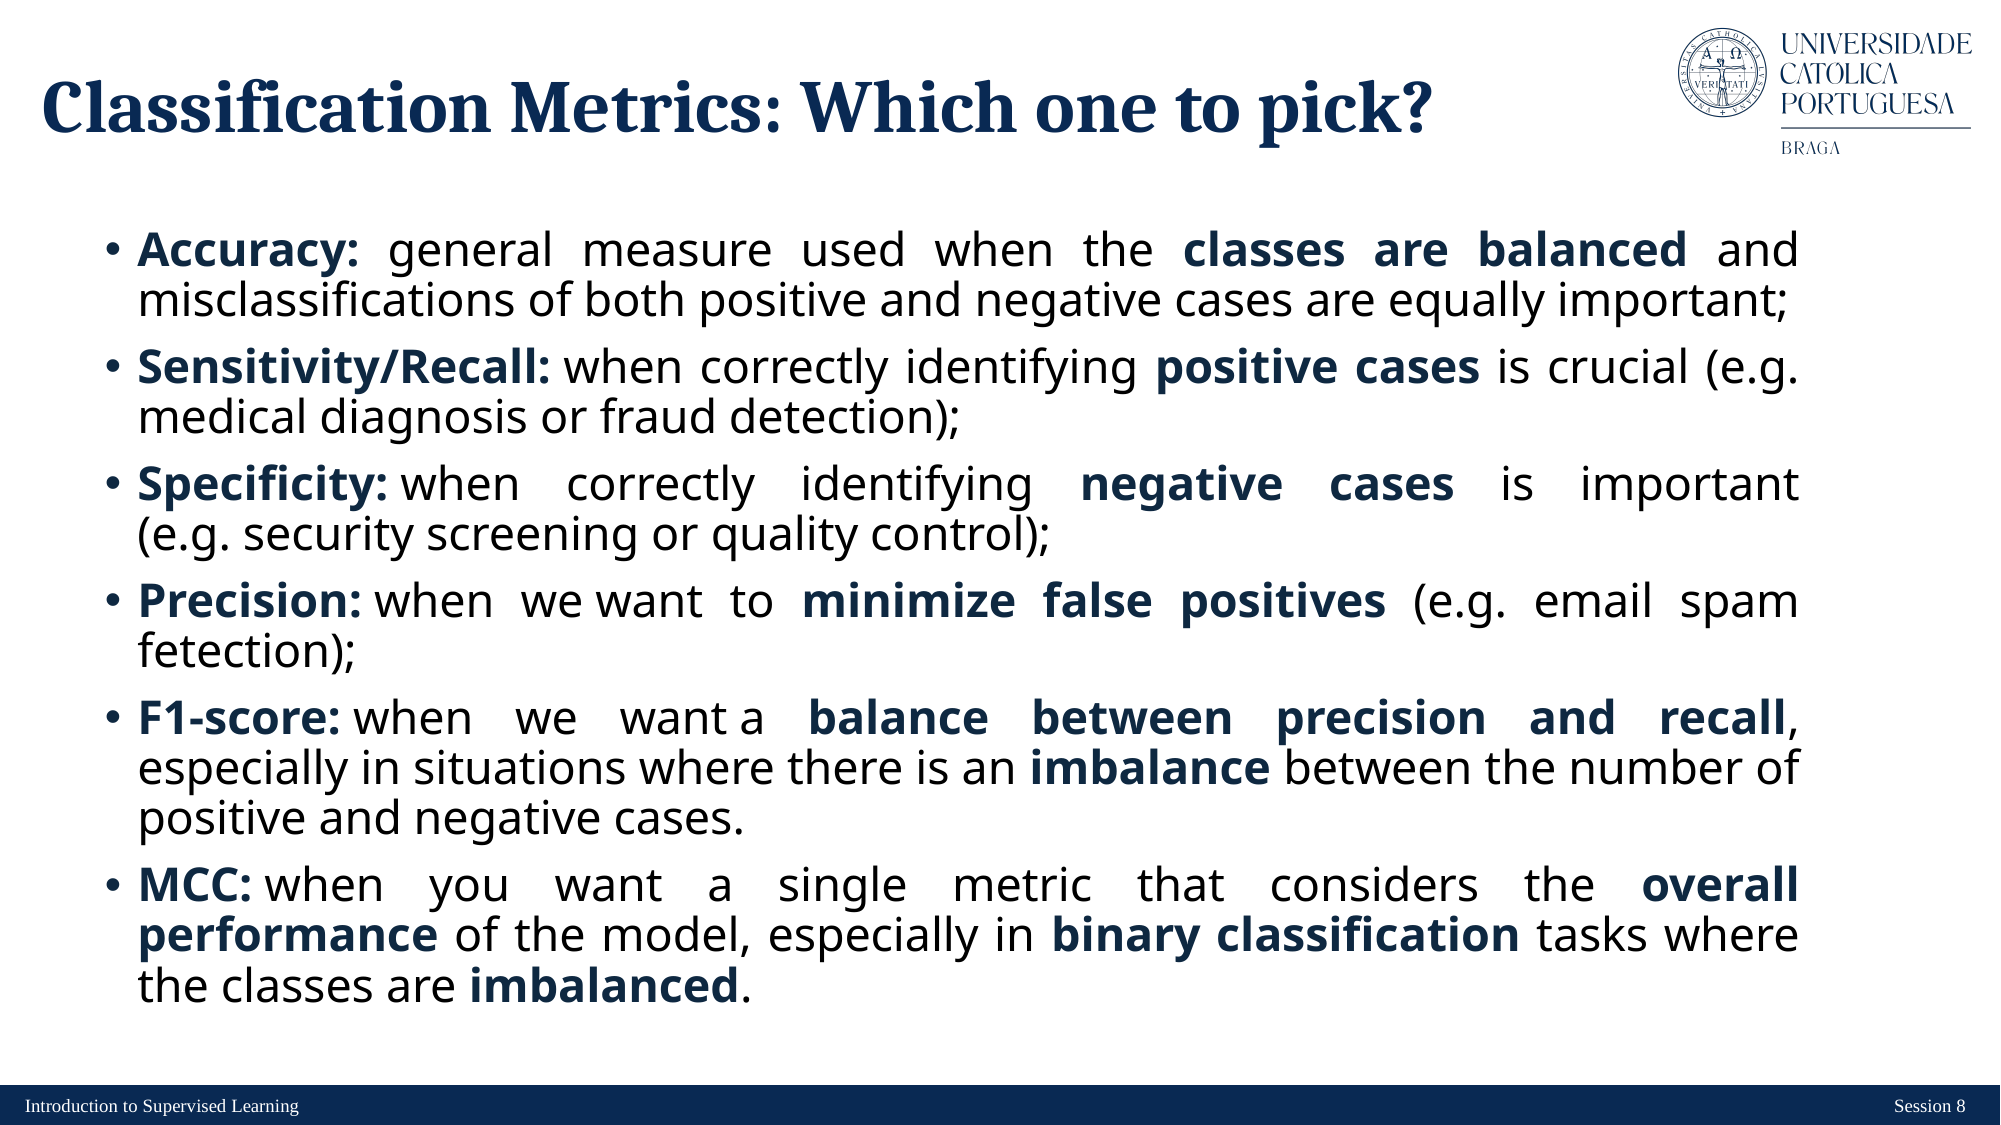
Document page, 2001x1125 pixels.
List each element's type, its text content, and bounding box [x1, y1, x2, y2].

text_box [0, 1085, 2000, 1125]
title Classification Metrics: Which one to pick? [27, 0, 1753, 218]
text_box Accuracy: general measure used when the classes are balanced and misclassifications of both positive and negative cases are equally important; Sensitivity/Recall: when correctly identifying positive cases is crucial (e.g. medical diagnosis or fraud detection); Specificity: when correctly identifying negative cases is important (e.g. security screening or quality control); Precision: when we want to minimize false positives (e.g. email spam fetection); F1-score: when we want a balance between precision and recall, especially in situations where there is an imbalance between the number of positive and negative cases. MCC: when you want a single metric that considers the overall performance of the model, especially in binary classification tasks where the classes are imbalanced. [89, 218, 1815, 1067]
text_box Session 8 [865, 1086, 1981, 1125]
picture [1672, 18, 1982, 163]
text_box Introduction to Supervised Learning [9, 1086, 865, 1125]
